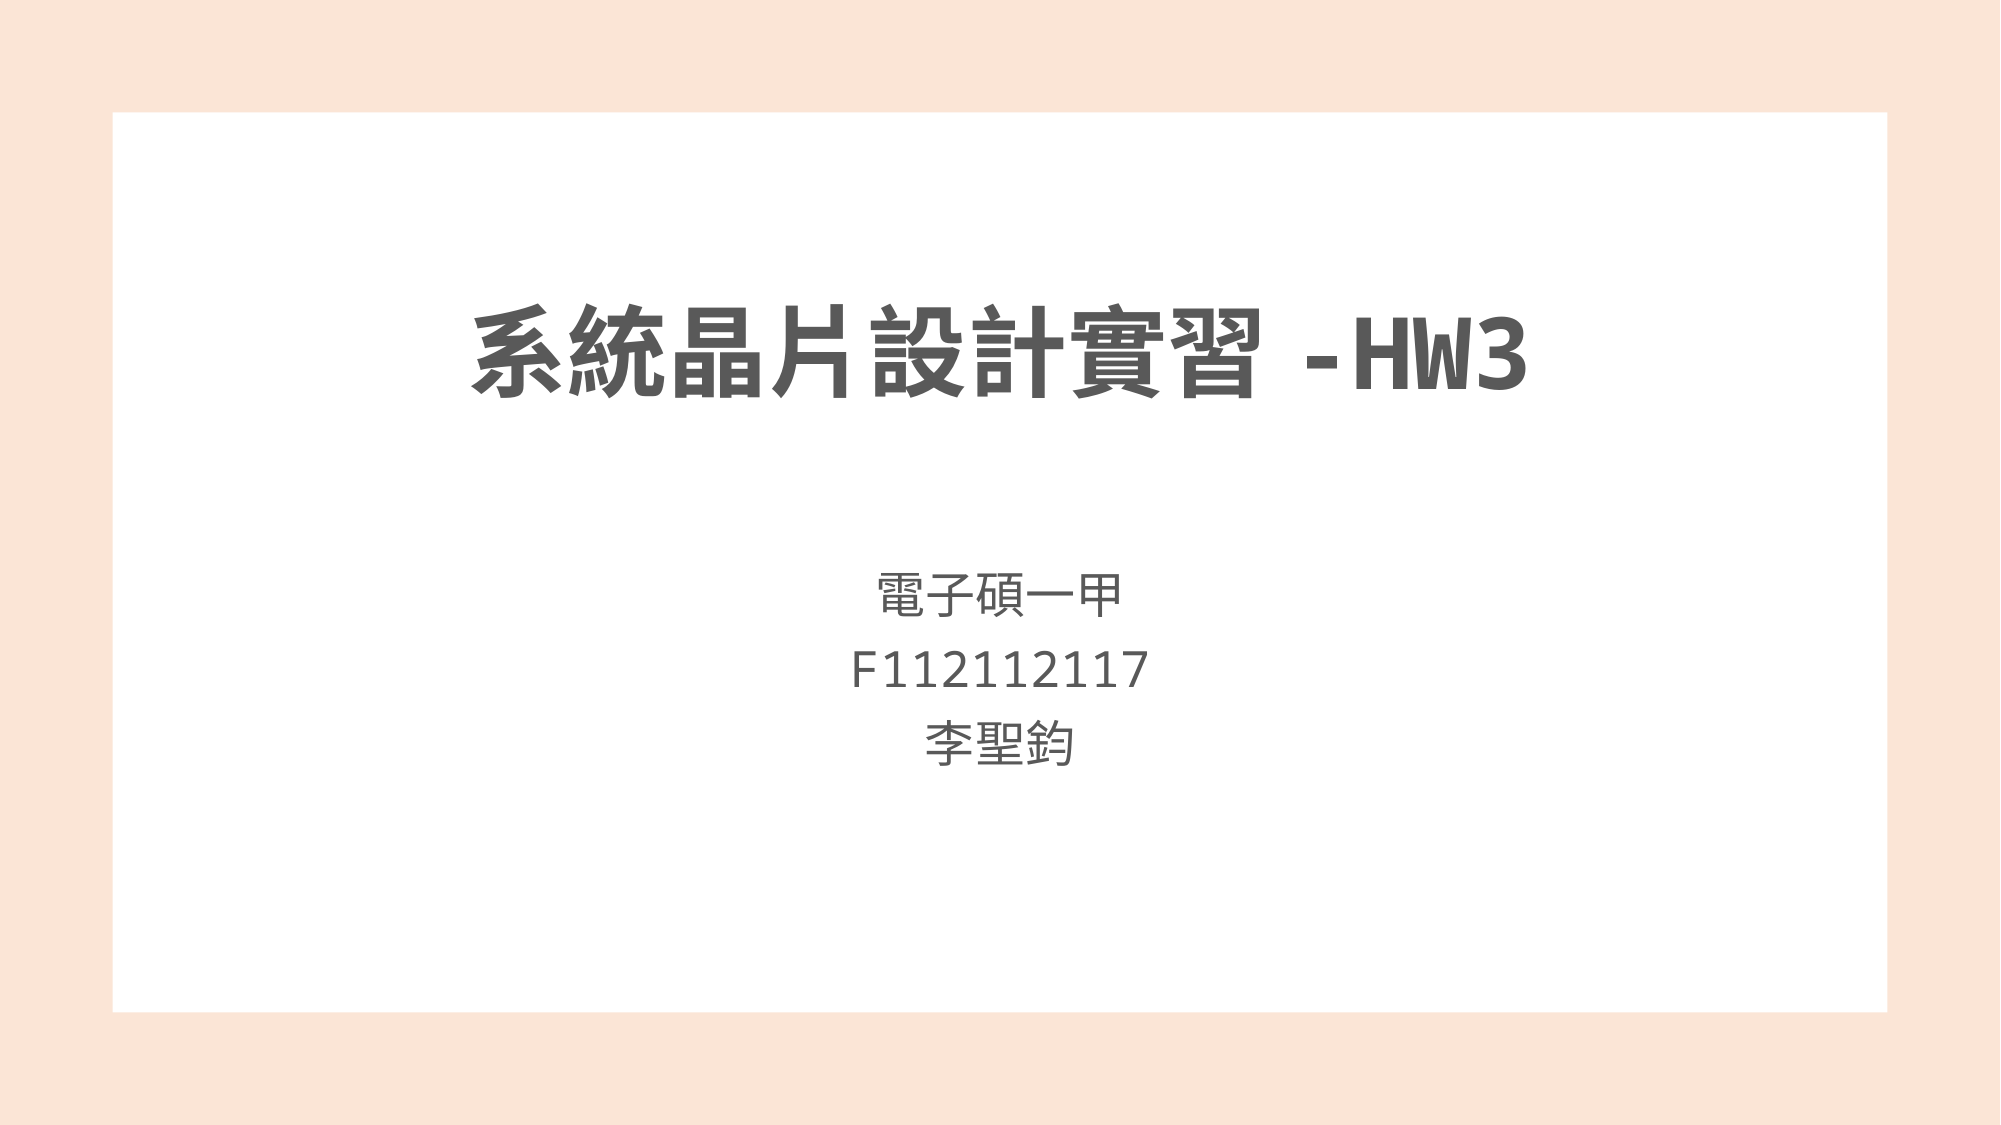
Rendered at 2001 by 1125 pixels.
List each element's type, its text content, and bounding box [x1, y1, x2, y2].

text_box [0, 0, 2000, 1125]
subtitle 電子碩一甲 F112112117 李聖鈞 [500, 562, 1500, 887]
text_box [111, 111, 1888, 1013]
title 系統晶片設計實習-HW3 [435, 173, 1565, 419]
